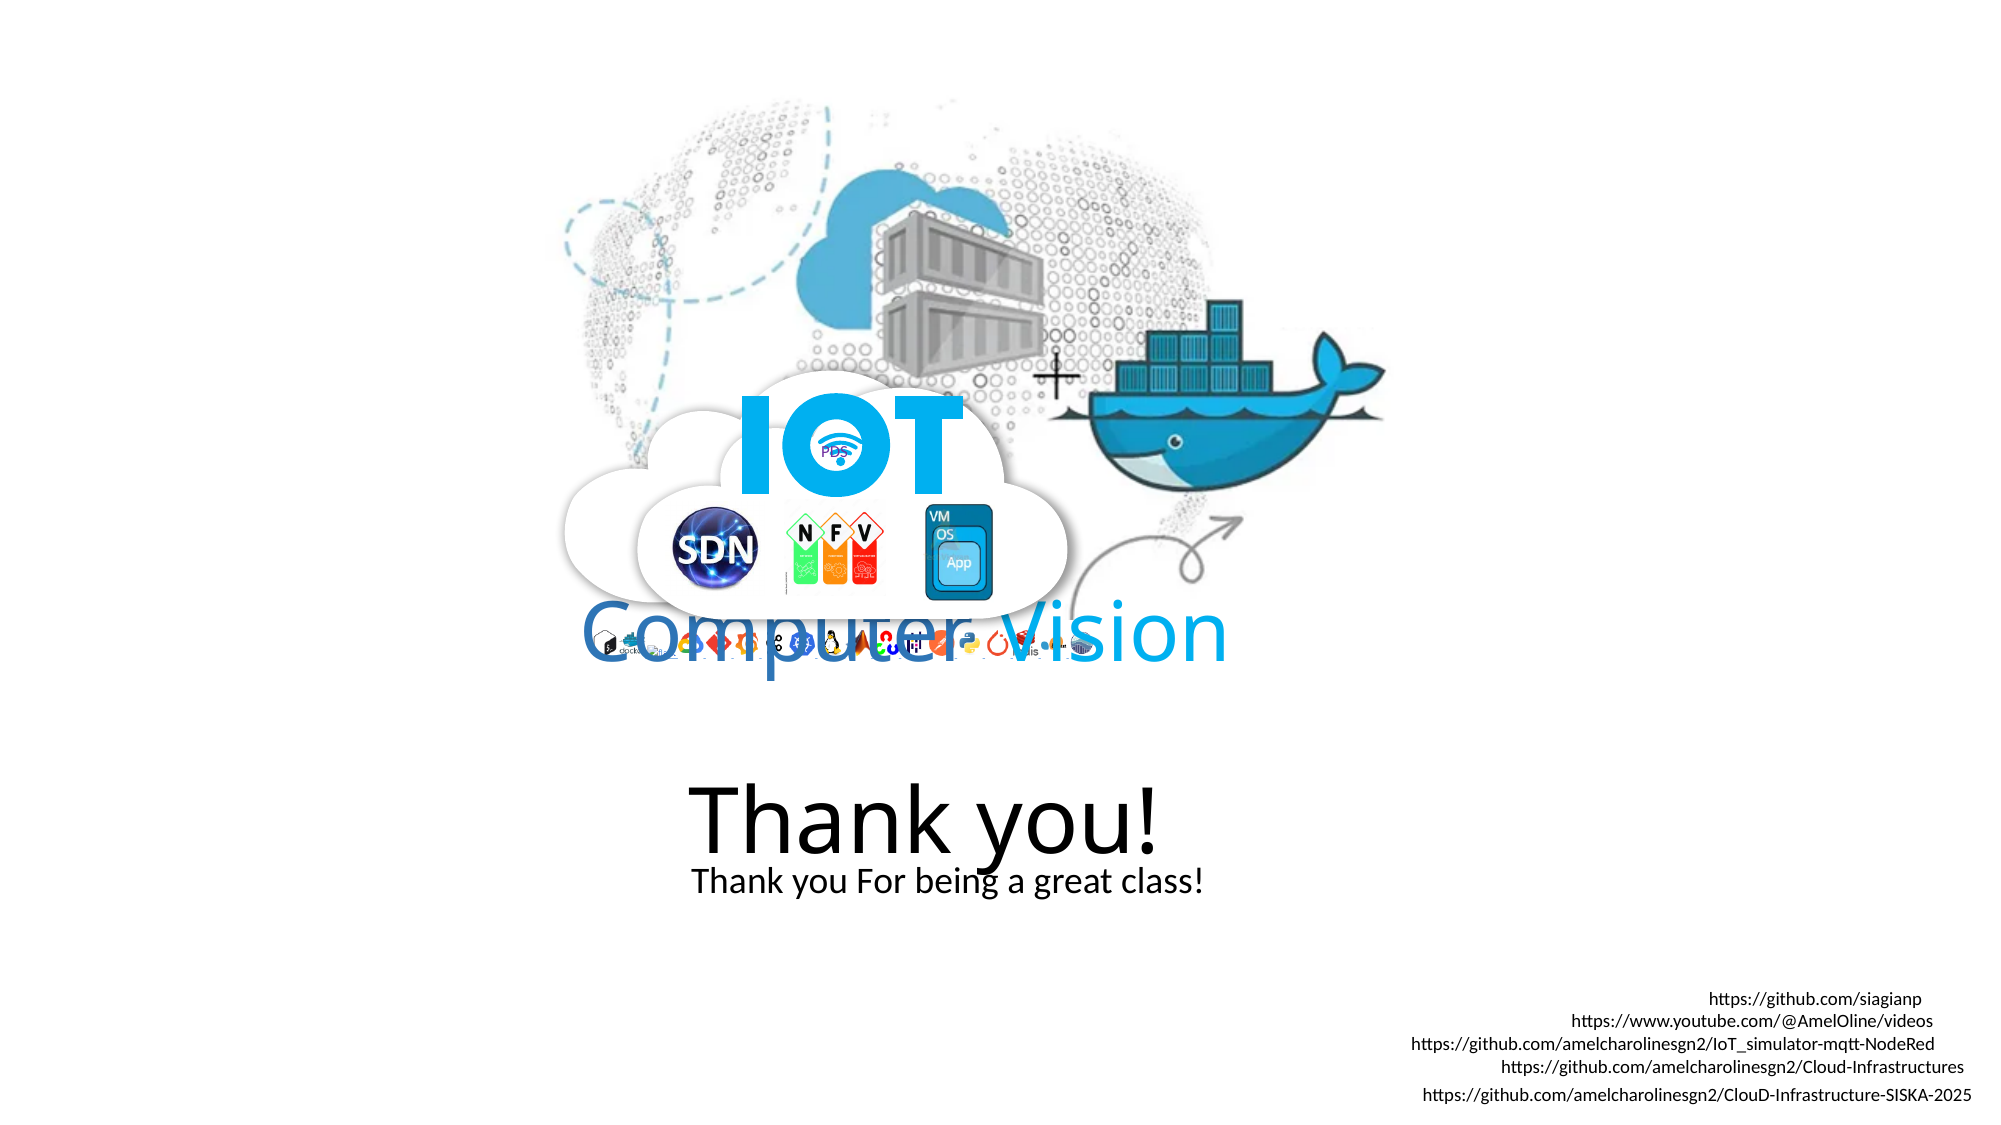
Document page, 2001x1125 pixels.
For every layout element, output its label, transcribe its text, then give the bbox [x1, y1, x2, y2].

text_box https://www.youtube.com/@AmelOline/videos [1556, 1001, 1986, 1024]
text_box Thank you For being a great class! [676, 848, 1221, 909]
picture [784, 499, 886, 596]
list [523, 76, 1394, 631]
text_box https://github.com/siagianp [1693, 978, 1961, 1017]
title Thank you! [673, 714, 1283, 933]
picture [665, 501, 765, 596]
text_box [564, 370, 1353, 688]
text_box https://github.com/amelcharolinesgn2/IoT_simulator-mqtt-NodeRed [1396, 1024, 1999, 1062]
picture [921, 501, 995, 606]
text_box https://github.com/amelcharolinesgn2/Cloud-Infrastructures [1486, 1046, 1979, 1075]
text_box https://github.com/amelcharolinesgn2/ClouD-Infrastructure-SISKA-2025 [1407, 1075, 1987, 1113]
